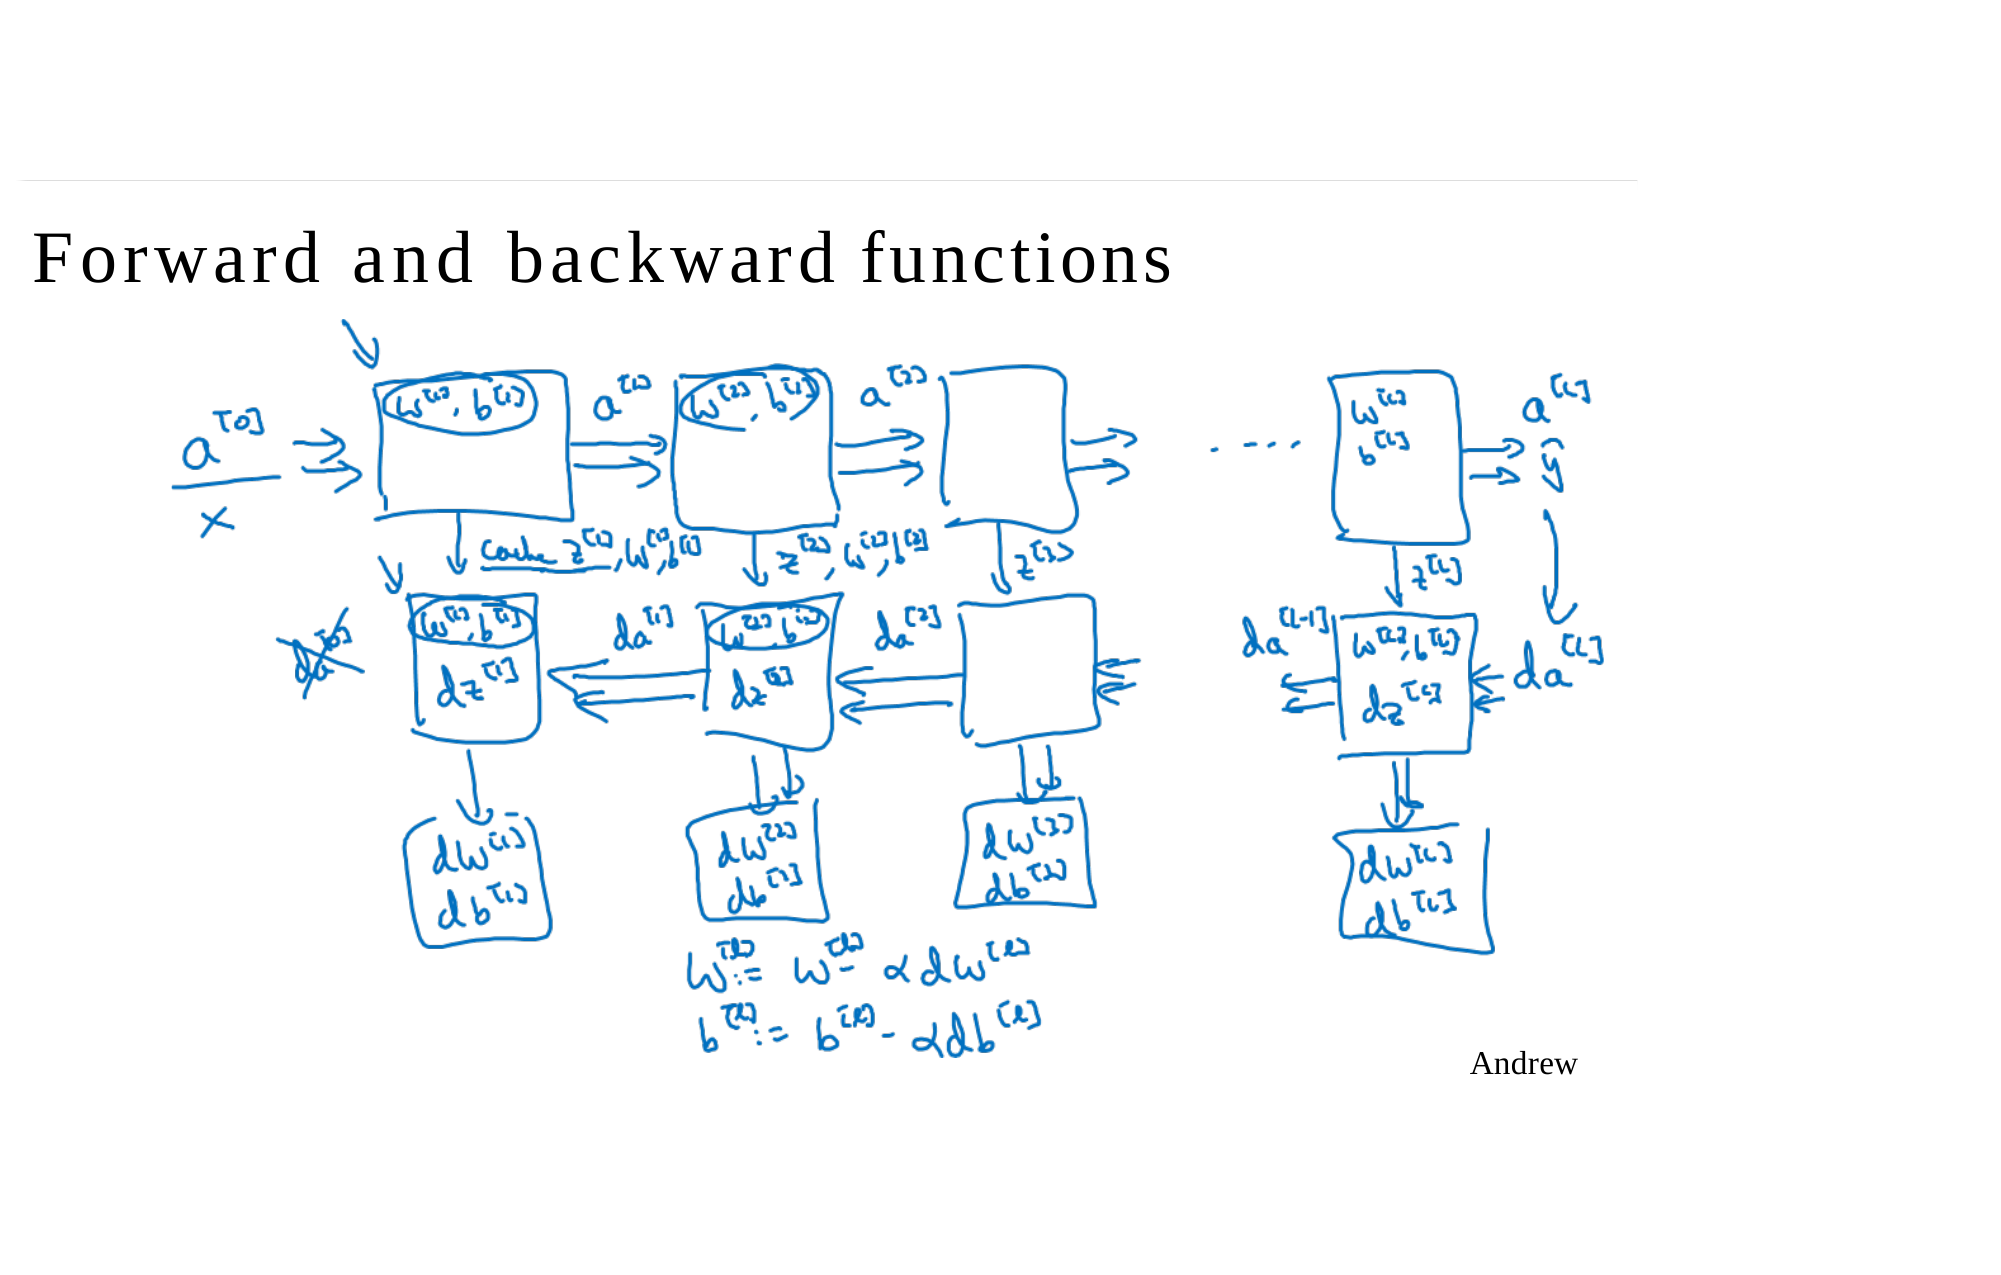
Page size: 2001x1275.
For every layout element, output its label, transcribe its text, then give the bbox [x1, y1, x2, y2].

text_box [171, 319, 1604, 1058]
title Forward and backward functions [30, 205, 1176, 422]
text_box Andrew [1467, 1046, 1581, 1082]
